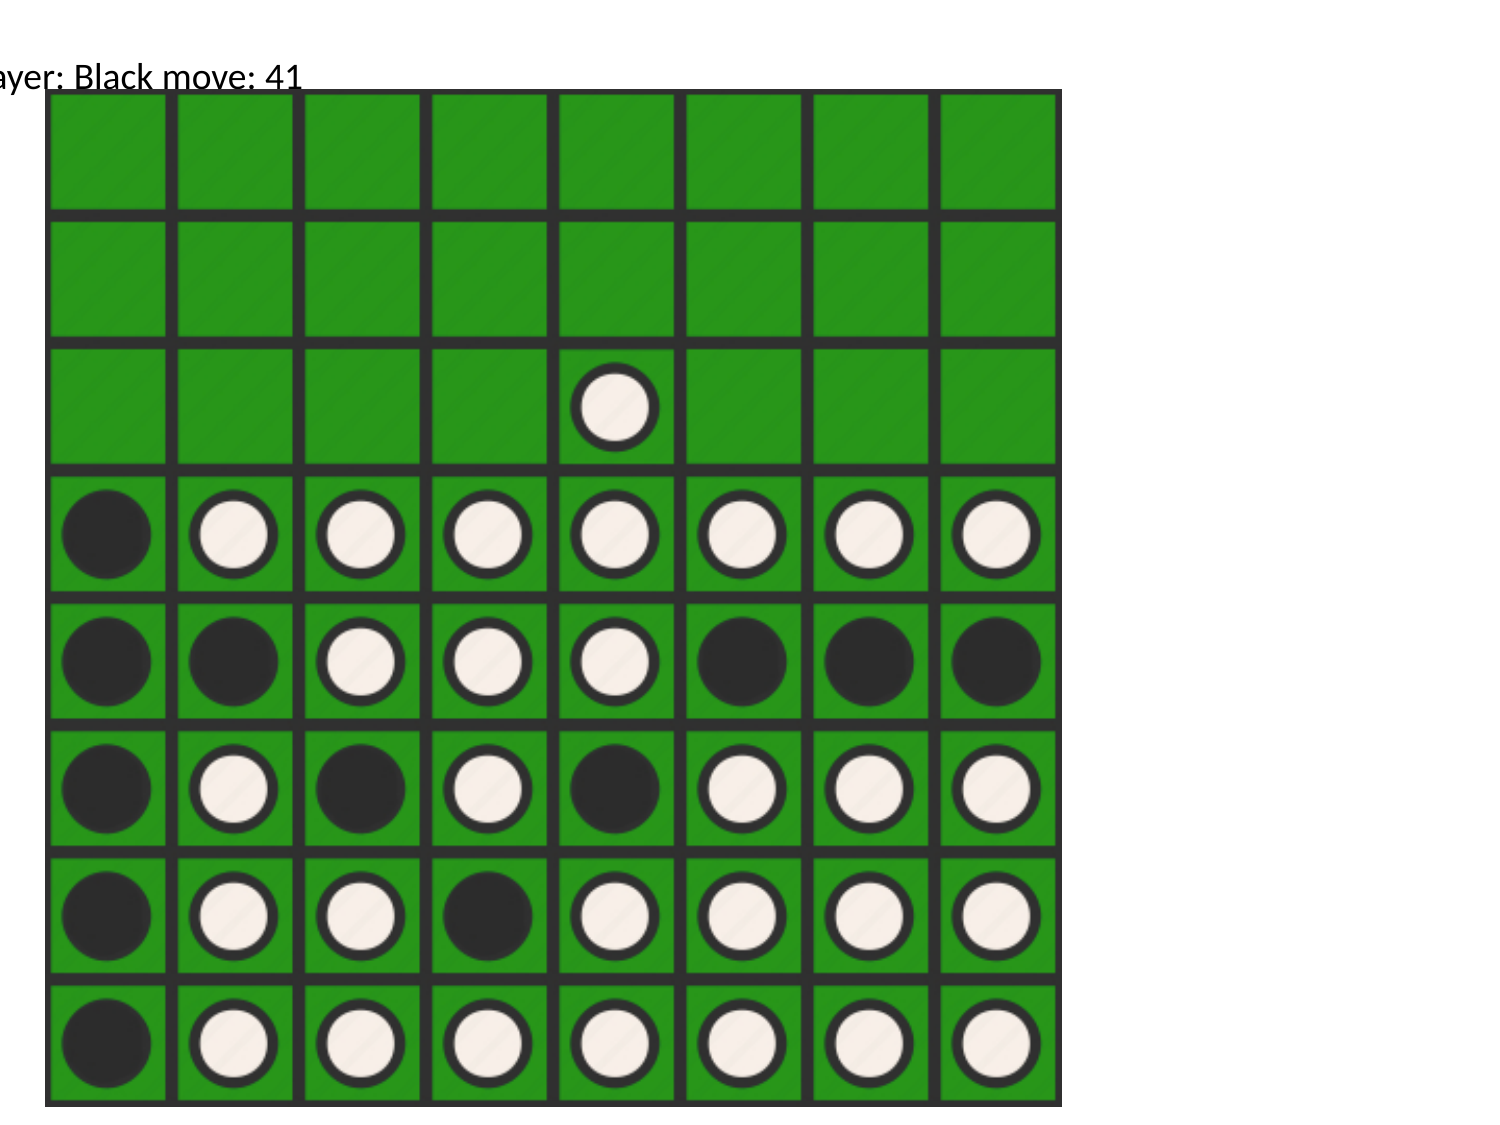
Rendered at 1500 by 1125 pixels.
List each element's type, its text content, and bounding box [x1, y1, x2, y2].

picture [44, 89, 1062, 1107]
text_box turn: 37 player: Black move: 41 [0, 44, 319, 105]
